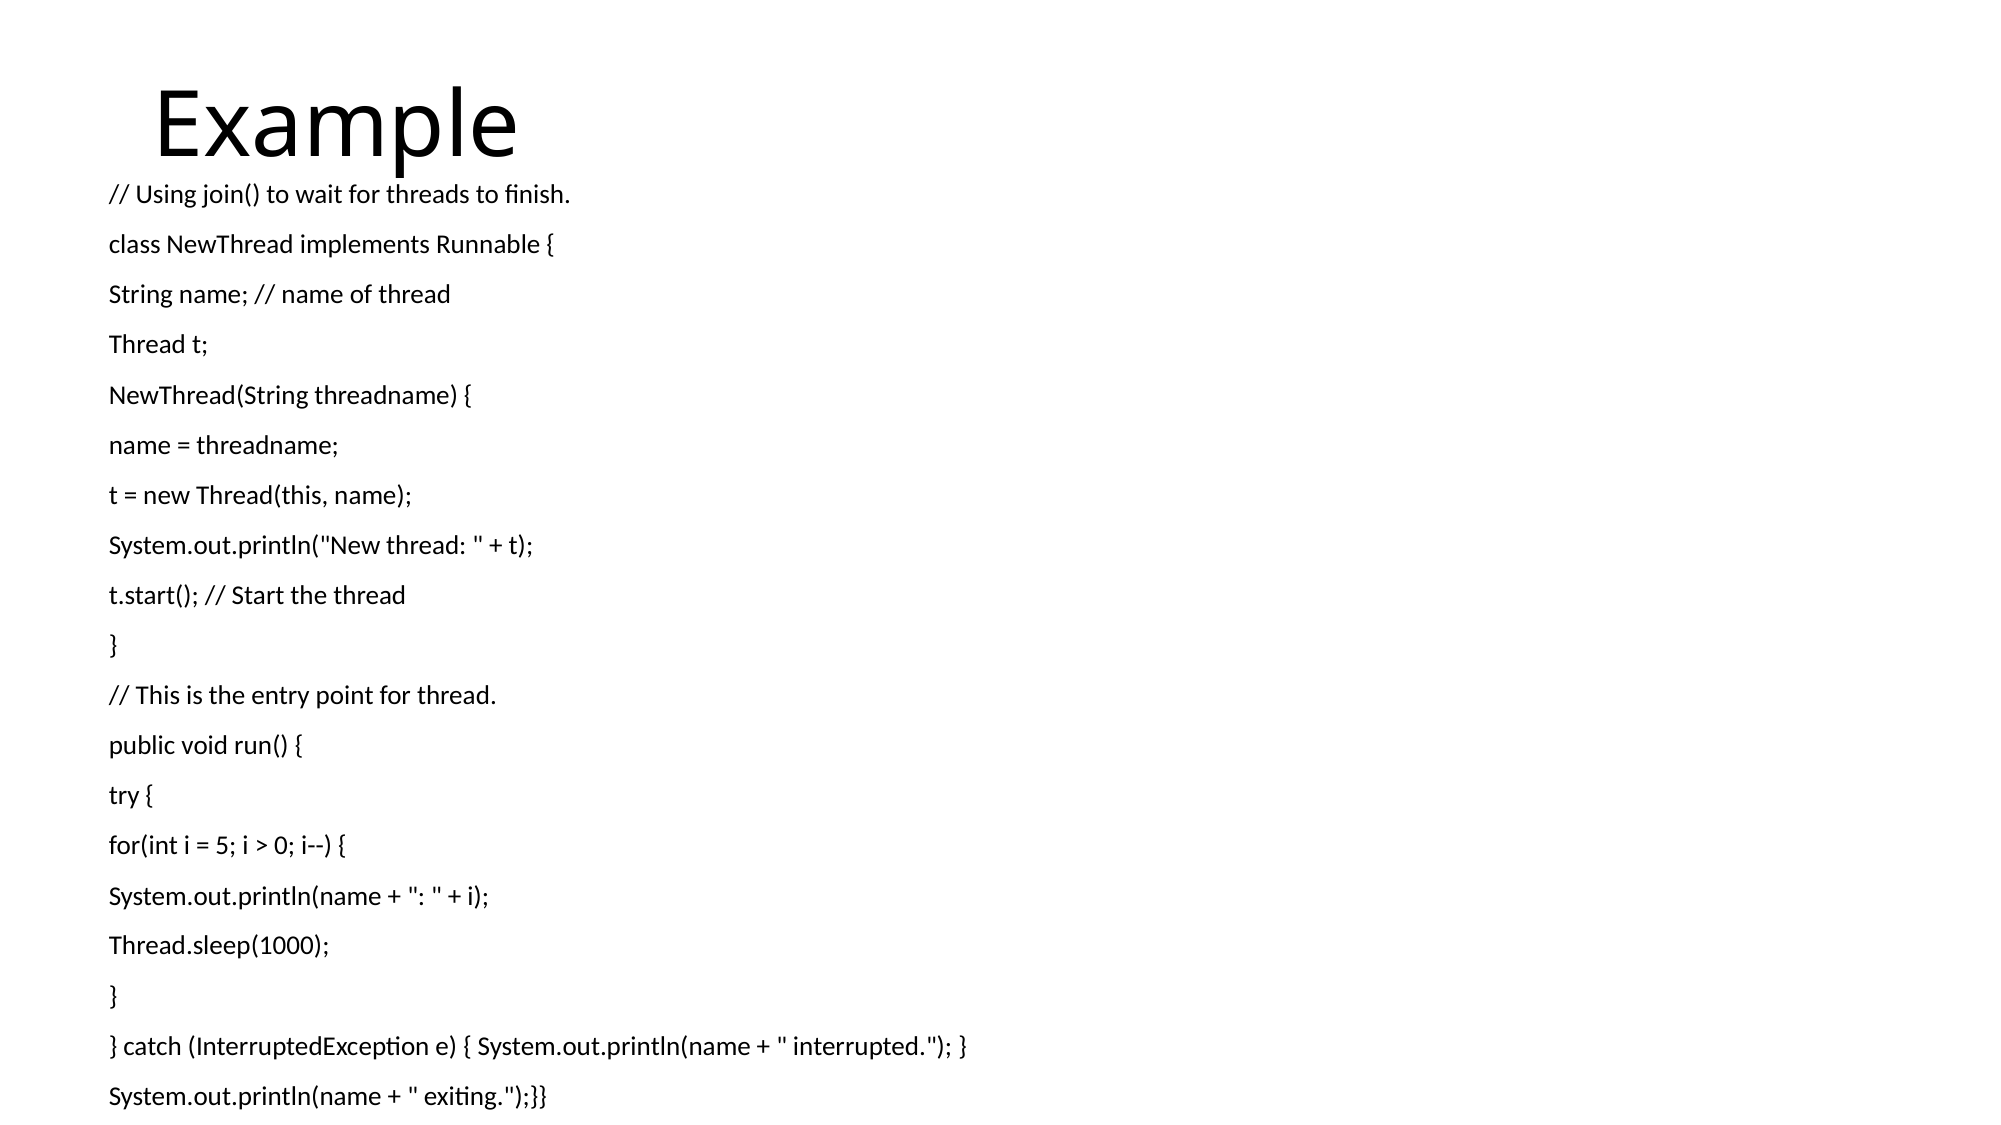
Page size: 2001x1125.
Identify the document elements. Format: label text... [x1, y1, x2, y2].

list // Using join() to wait for threads to finish. class NewThread implements Runnable { String name; // name of thread Thread t; NewThread(String threadname) { name = threadname; t = new Thread(this, name); System.out.println("New thread: " + t); t.start(); // Start the thread } // This is the entry point for thread. public void run() { try { for(int i = 5; i > 0; i--) { System.out.println(name + ": " + i); Thread.sleep(1000); } } catch (InterruptedException e) { System.out.println(name + " interrupted."); } System.out.println(name + " exiting.");}} [93, 172, 1900, 1125]
title Example [137, 59, 1863, 172]
